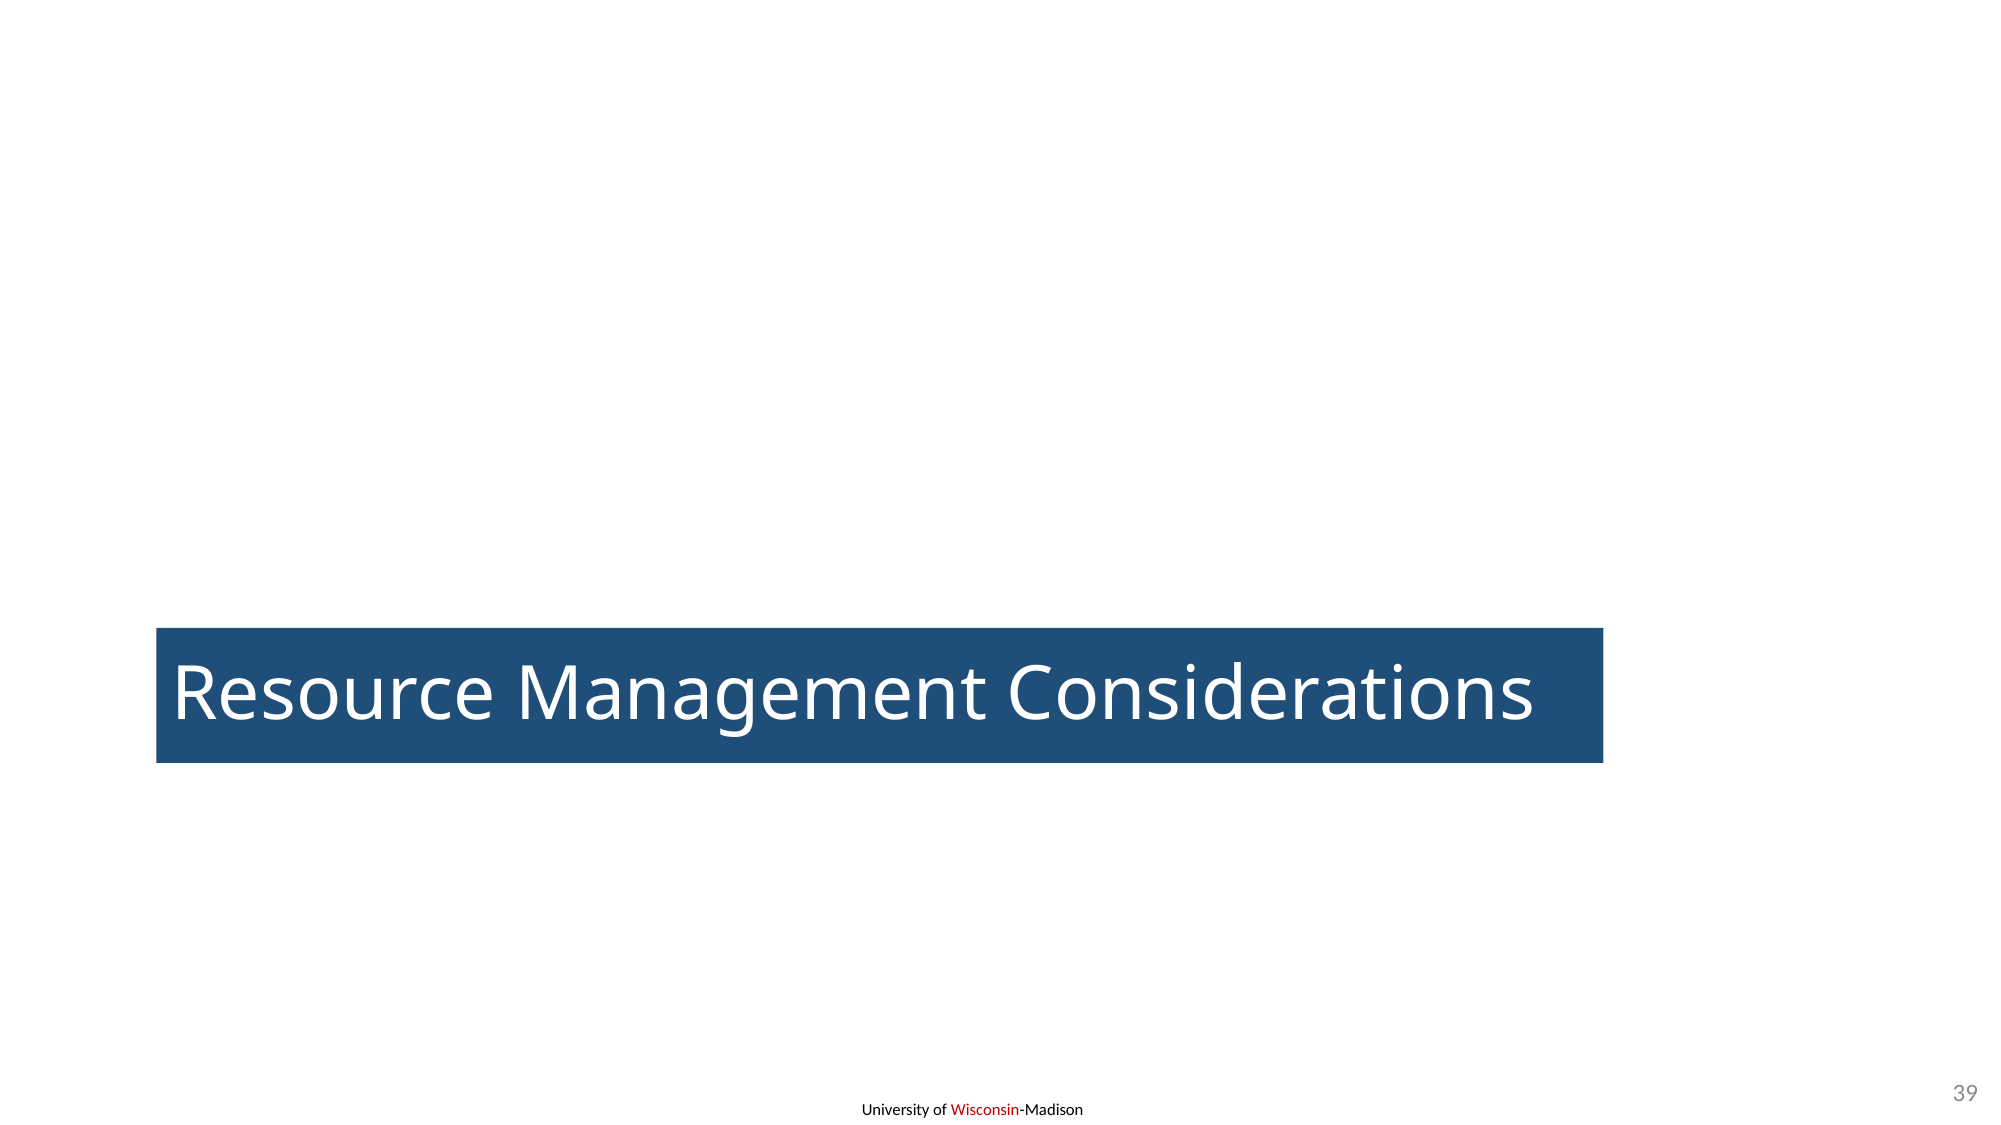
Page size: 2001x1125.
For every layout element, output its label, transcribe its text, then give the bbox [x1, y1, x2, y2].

slide_number 39 [1879, 1069, 1994, 1114]
title Resource Management Considerations [156, 627, 1604, 763]
